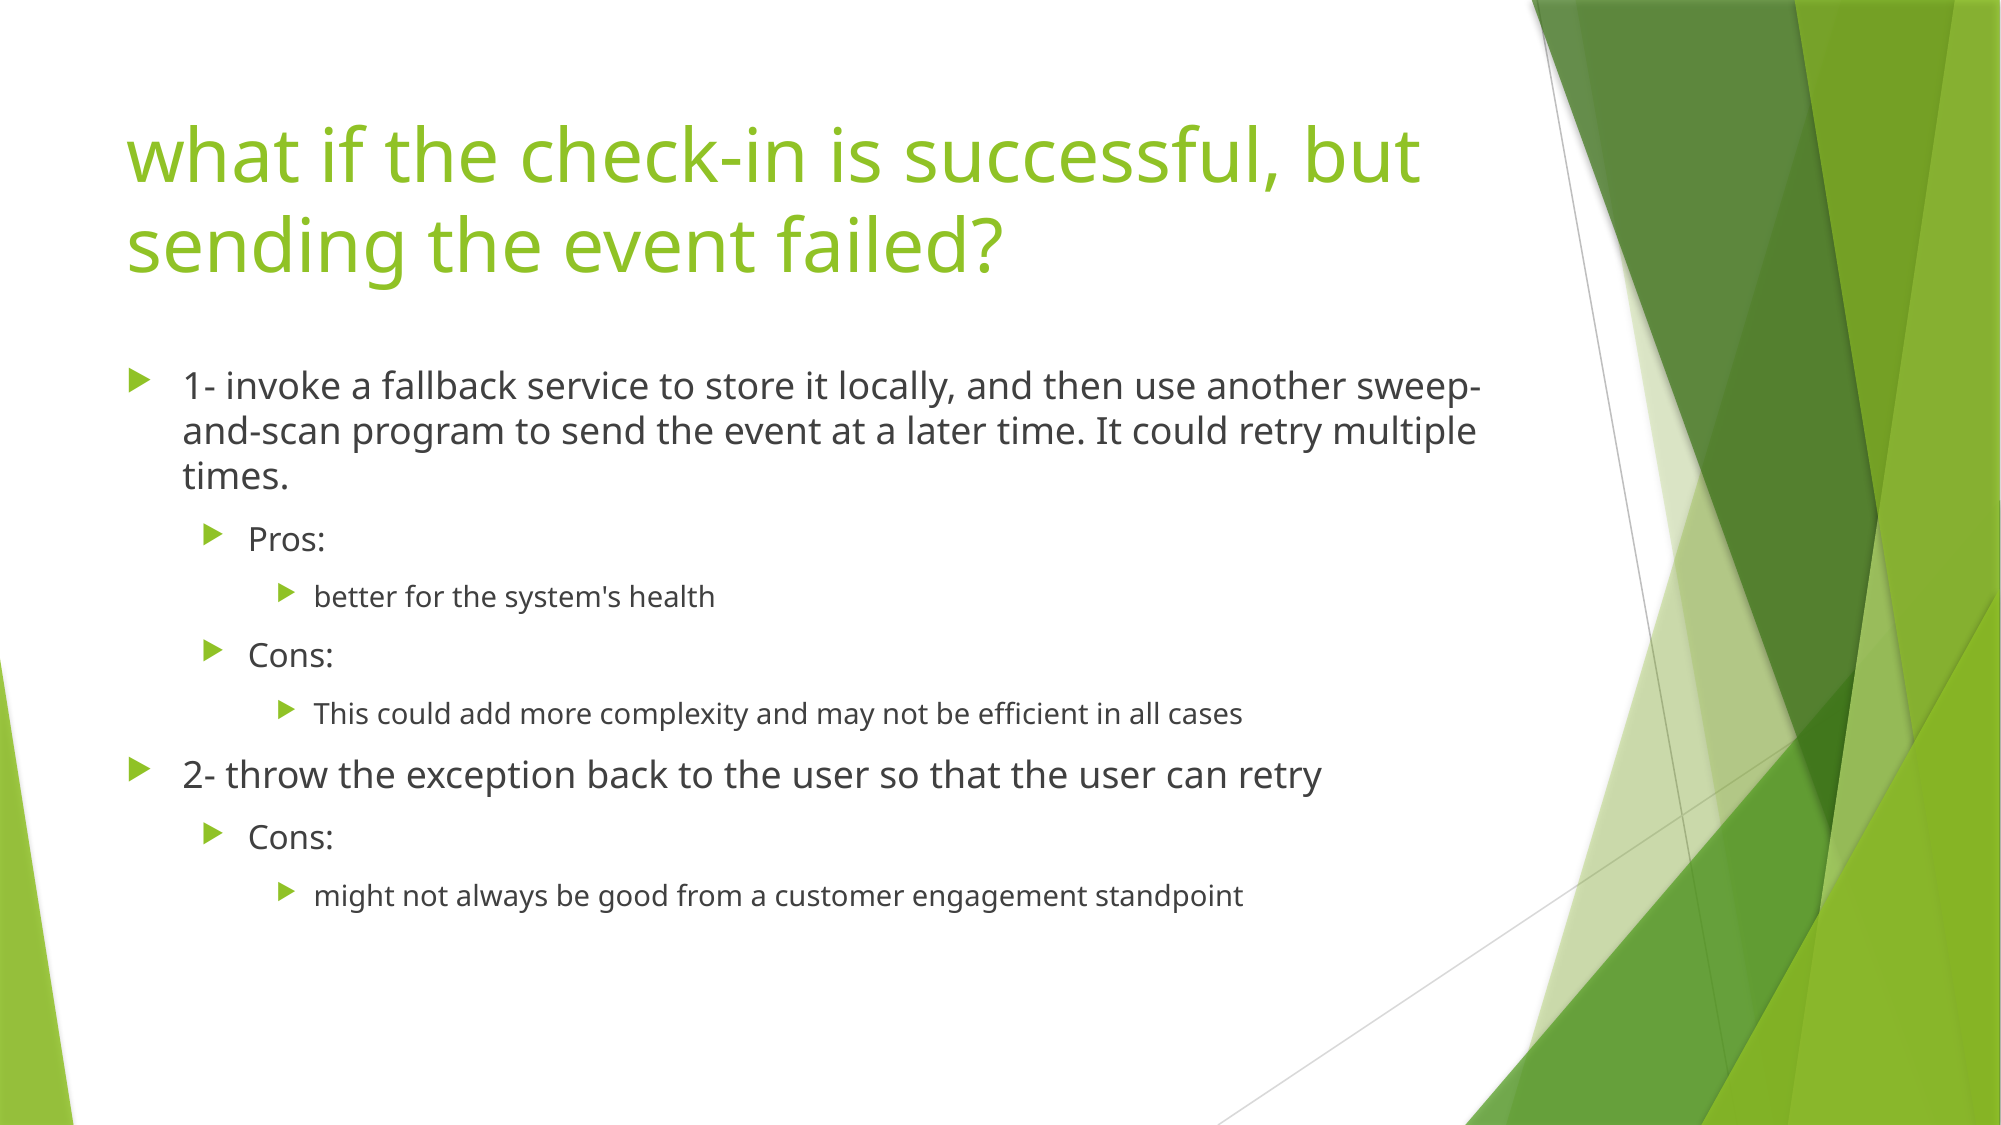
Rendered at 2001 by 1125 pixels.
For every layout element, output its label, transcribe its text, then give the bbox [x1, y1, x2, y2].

title what if the check-in is successful, but sending the event failed? [111, 99, 1522, 317]
list 1- invoke a fallback service to store it locally, and then use another sweep-and-scan program to send the event at a later time. It could retry multiple times. Pros: better for the system's health Cons: This could add more complexity and may not be efficient in all cases 2- throw the exception back to the user so that the user can retry Cons: might not always be good from a customer engagement standpoint [111, 354, 1522, 992]
